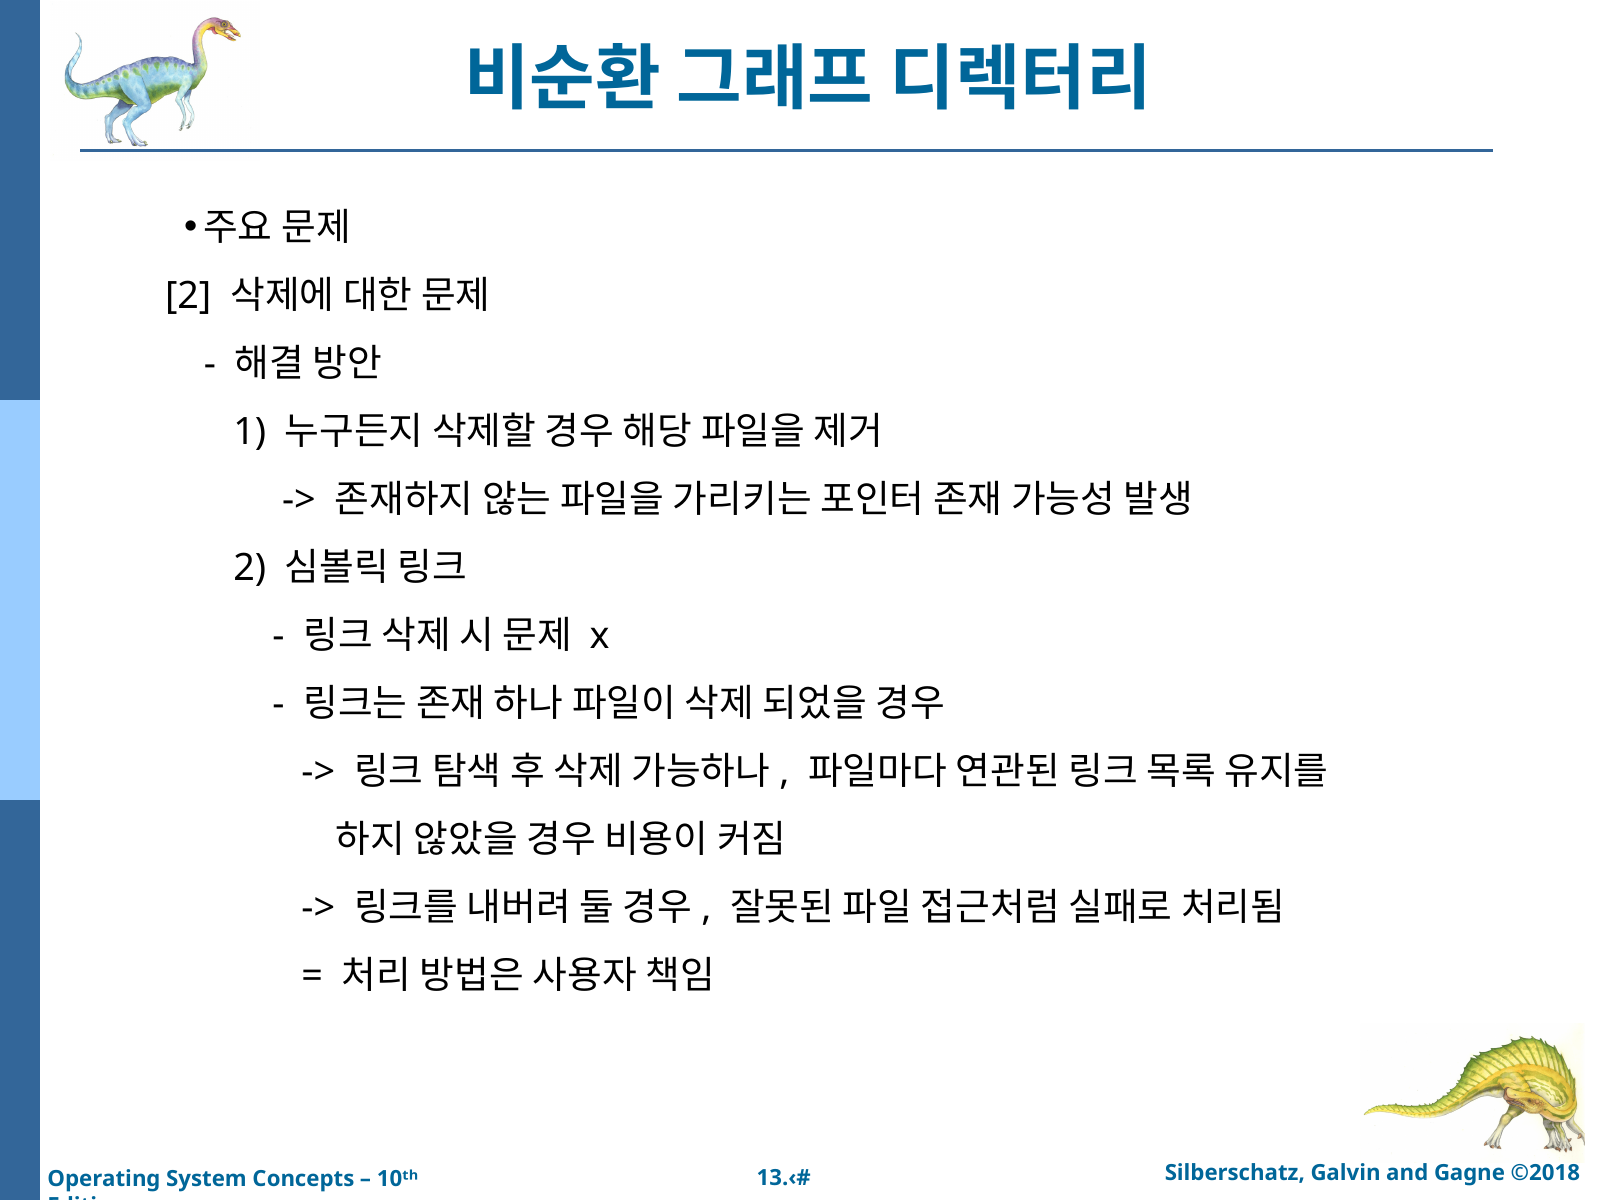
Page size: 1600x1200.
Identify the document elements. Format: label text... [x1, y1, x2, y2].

text_box Operating System Concepts – 10ᵗʰ Edition [47, 1164, 496, 1200]
text_box Silberschatz, Galvin and Gagne ©2018 [1150, 1158, 1596, 1186]
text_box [0, 0, 41, 399]
text_box [1360, 1023, 1585, 1163]
text_box 비순환 그래프 디렉터리 [103, 32, 1514, 118]
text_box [78, 148, 1496, 153]
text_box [0, 399, 41, 799]
text_box [49, 1, 260, 161]
text_box 13.‹#› [753, 1163, 815, 1200]
text_box 주요 문제 [2] 삭제에 대한 문제 - 해결 방안 1) 누구든지 삭제할 경우 해당 파일을 제거 -> 존재하지 않는 파일을 가리키는 포인터 존재 가능성 발생 2) 심볼릭 링크 - 링크 삭제 시 문제 x - 링크는 존재 하나 파일이 삭제 되었을 경우 -> 링크 탐색 후 삭제 가능하나, 파일마다 연관된 링크 목록 유지를 하지 않았을 경우 비용이 커짐 -> 링크를 내버려 둘 경우, 잘못된 파일 접근처럼 실패로 처리됨 = 처리 방법은 사용자 책임 [165, 180, 1480, 1064]
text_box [0, 799, 41, 1200]
